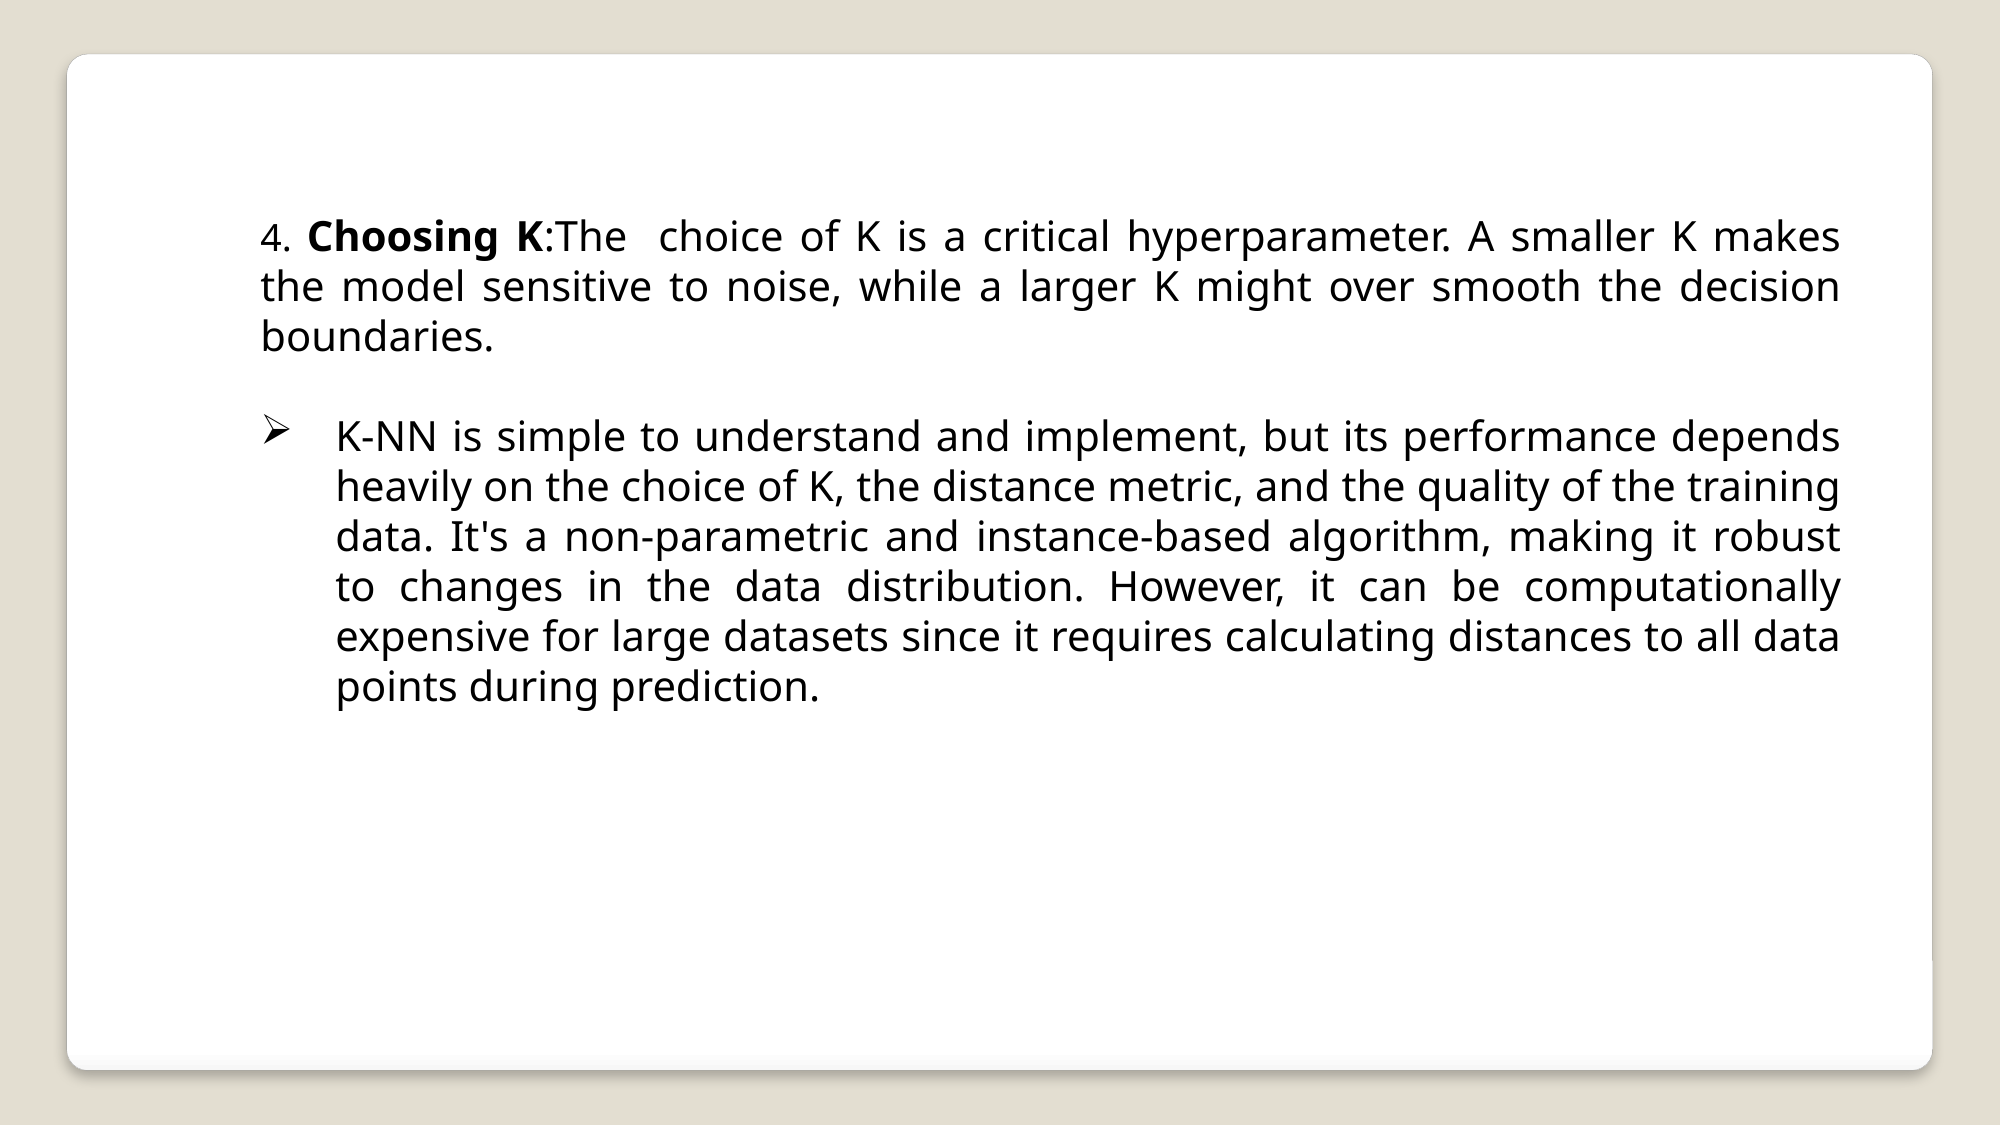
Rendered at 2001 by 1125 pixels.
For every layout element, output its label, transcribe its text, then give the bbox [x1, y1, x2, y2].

text_box 4. Choosing K:The choice of K is a critical hyperparameter. A smaller K makes the model sensitive to noise, while a larger K might over smooth the decision boundaries. K-NN is simple to understand and implement, but its performance depends heavily on the choice of K, the distance metric, and the quality of the training data. It's a non-parametric and instance-based algorithm, making it robust to changes in the data distribution. However, it can be computationally expensive for large datasets since it requires calculating distances to all data points during prediction. [245, 202, 1857, 762]
